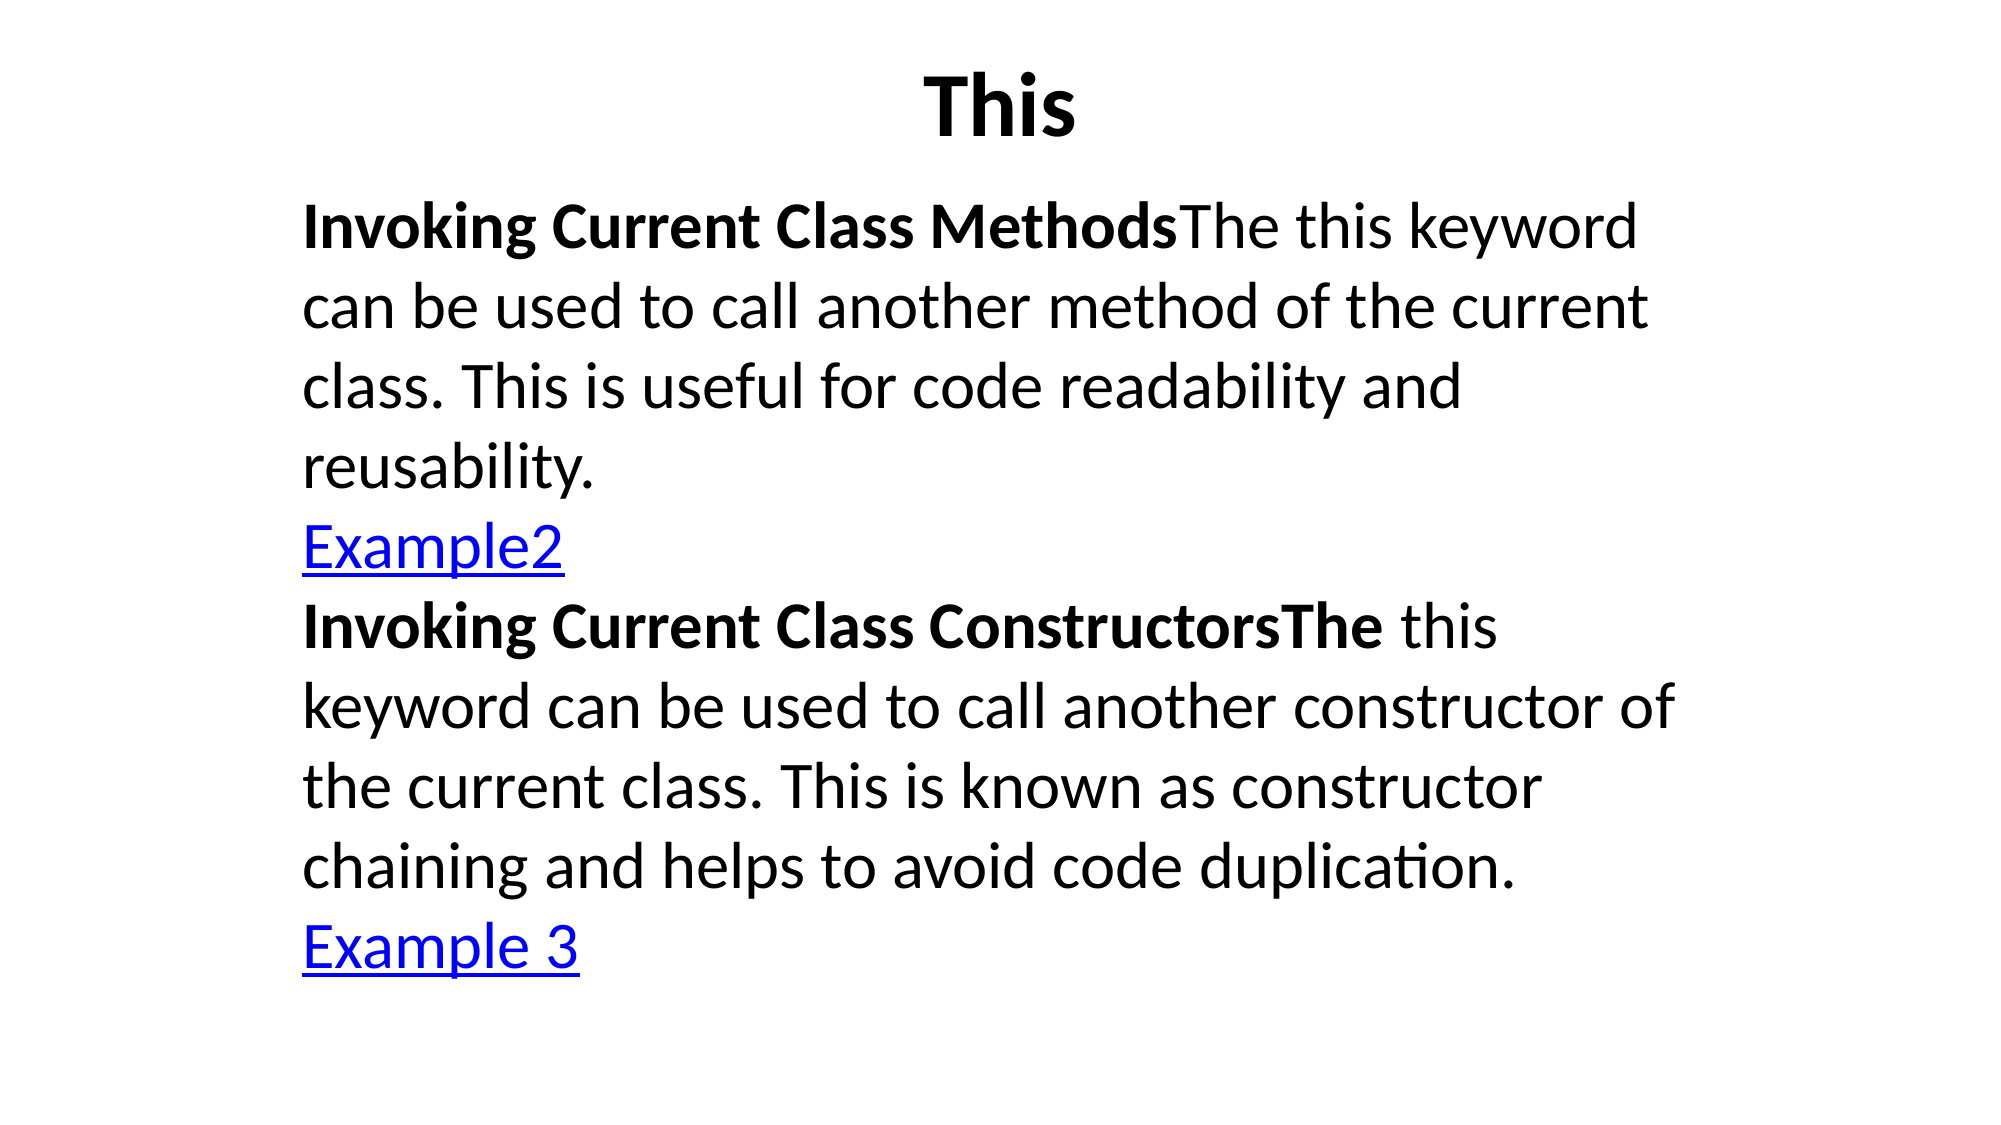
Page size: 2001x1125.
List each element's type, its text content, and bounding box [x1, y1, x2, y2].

text_box Invoking Current Class MethodsThe this keyword can be used to call another method of the current class. This is useful for code readability and reusability. Example2 Invoking Current Class ConstructorsThe this keyword can be used to call another constructor of the current class. This is known as constructor chaining and helps to avoid code duplication. Example 3 [287, 174, 1725, 1070]
title This [249, 24, 1750, 175]
